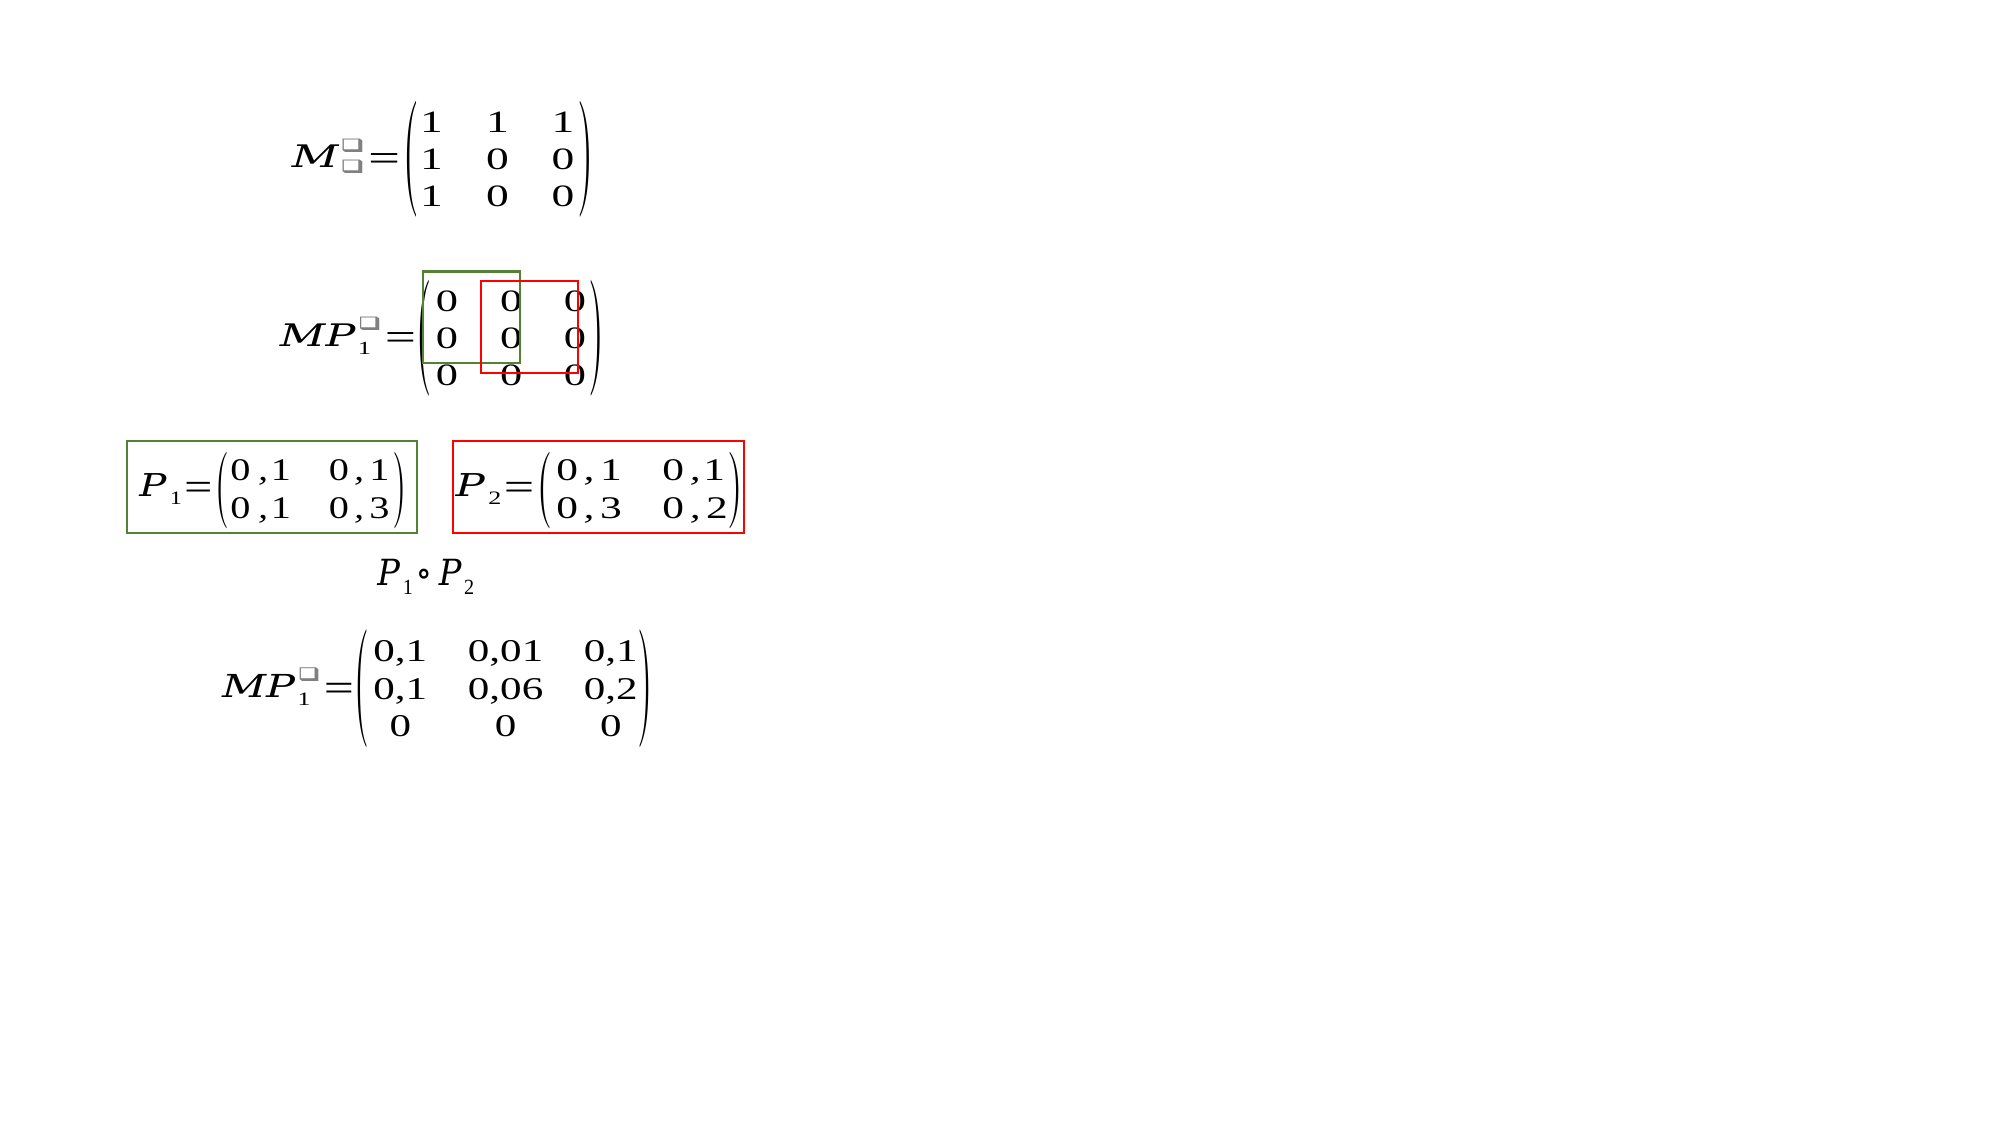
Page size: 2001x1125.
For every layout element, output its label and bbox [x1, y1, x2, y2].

text_box [126, 440, 418, 534]
text_box [452, 440, 745, 534]
text_box [480, 280, 579, 374]
text_box [422, 270, 521, 364]
